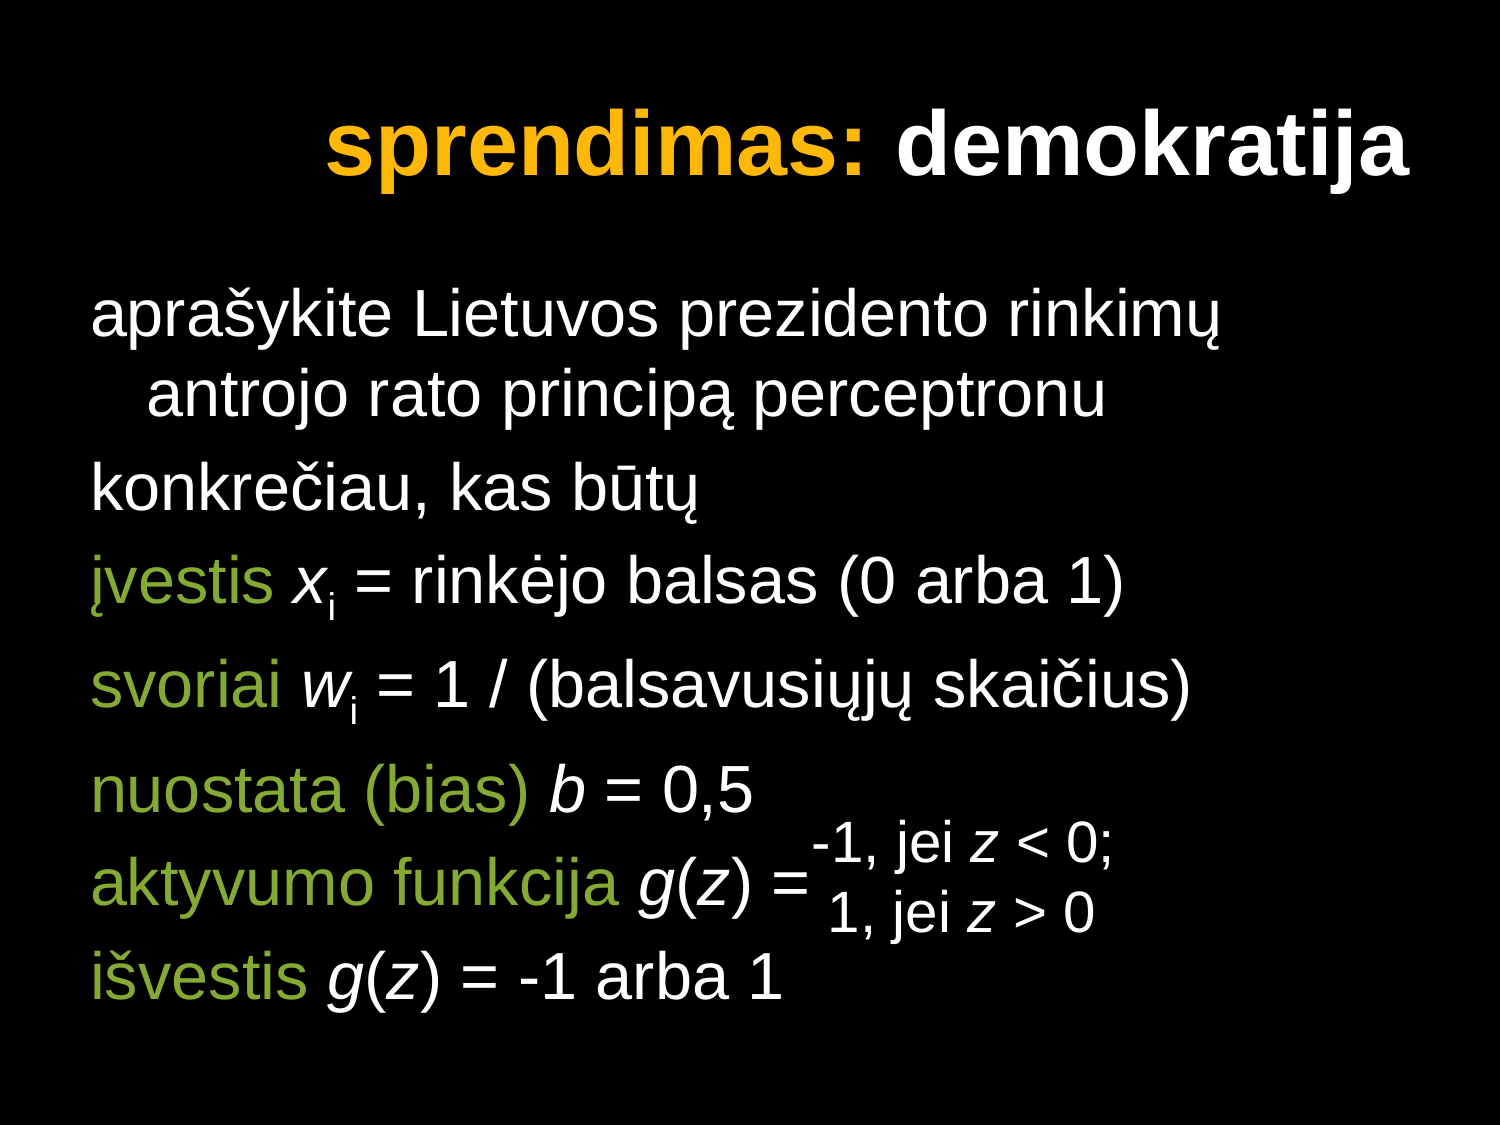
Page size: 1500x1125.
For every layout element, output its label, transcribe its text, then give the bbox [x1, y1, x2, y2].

text_box -1, jei z < 0; 1, jei z > 0 [796, 796, 1266, 952]
title sprendimas: demokratija [75, 45, 1425, 233]
list aprašykite Lietuvos prezidento rinkimų antrojo rato principą perceptronu konkrečiau, kas būtų įvestis xi = rinkėjo balsas (0 arba 1) svoriai wi = 1 / (balsavusiųjų skaičius) nuostata (bias) b = 0,5 aktyvumo funkcija g(z) = išvestis g(z) = -1 arba 1 [75, 262, 1425, 1102]
